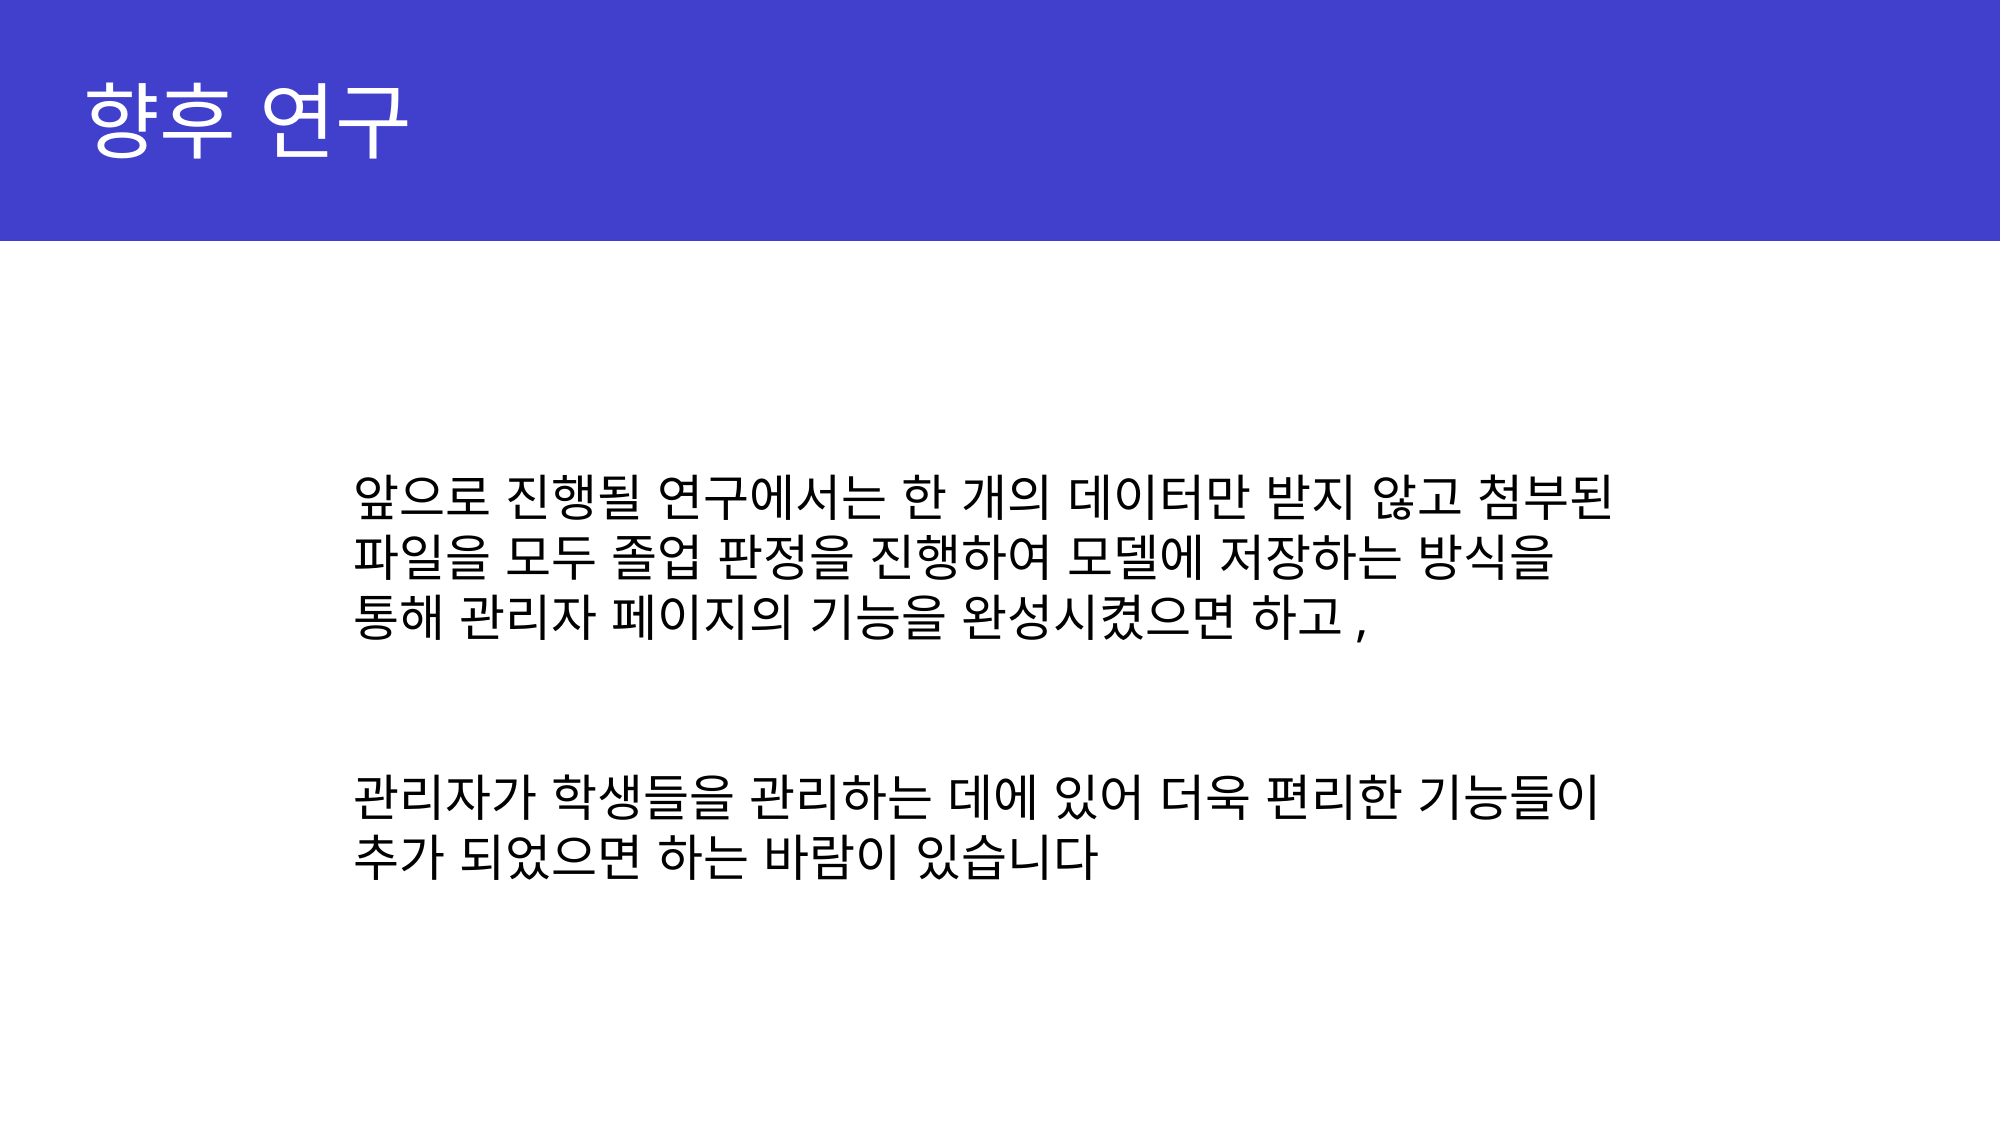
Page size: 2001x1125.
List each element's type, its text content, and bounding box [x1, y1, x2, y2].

text_box 향후 연구 [68, 61, 428, 177]
text_box 앞으로 진행될 연구에서는 한 개의 데이터만 받지 않고 첨부된 파일을 모두 졸업 판정을 진행하여 모델에 저장하는 방식을 통해 관리자 페이지의 기능을 완성시켰으면 하고, 관리자가 학생들을 관리하는 데에 있어 더욱 편리한 기능들이 추가 되었으면 하는 바람이 있습니다 [339, 458, 1661, 894]
text_box [0, 0, 2000, 241]
